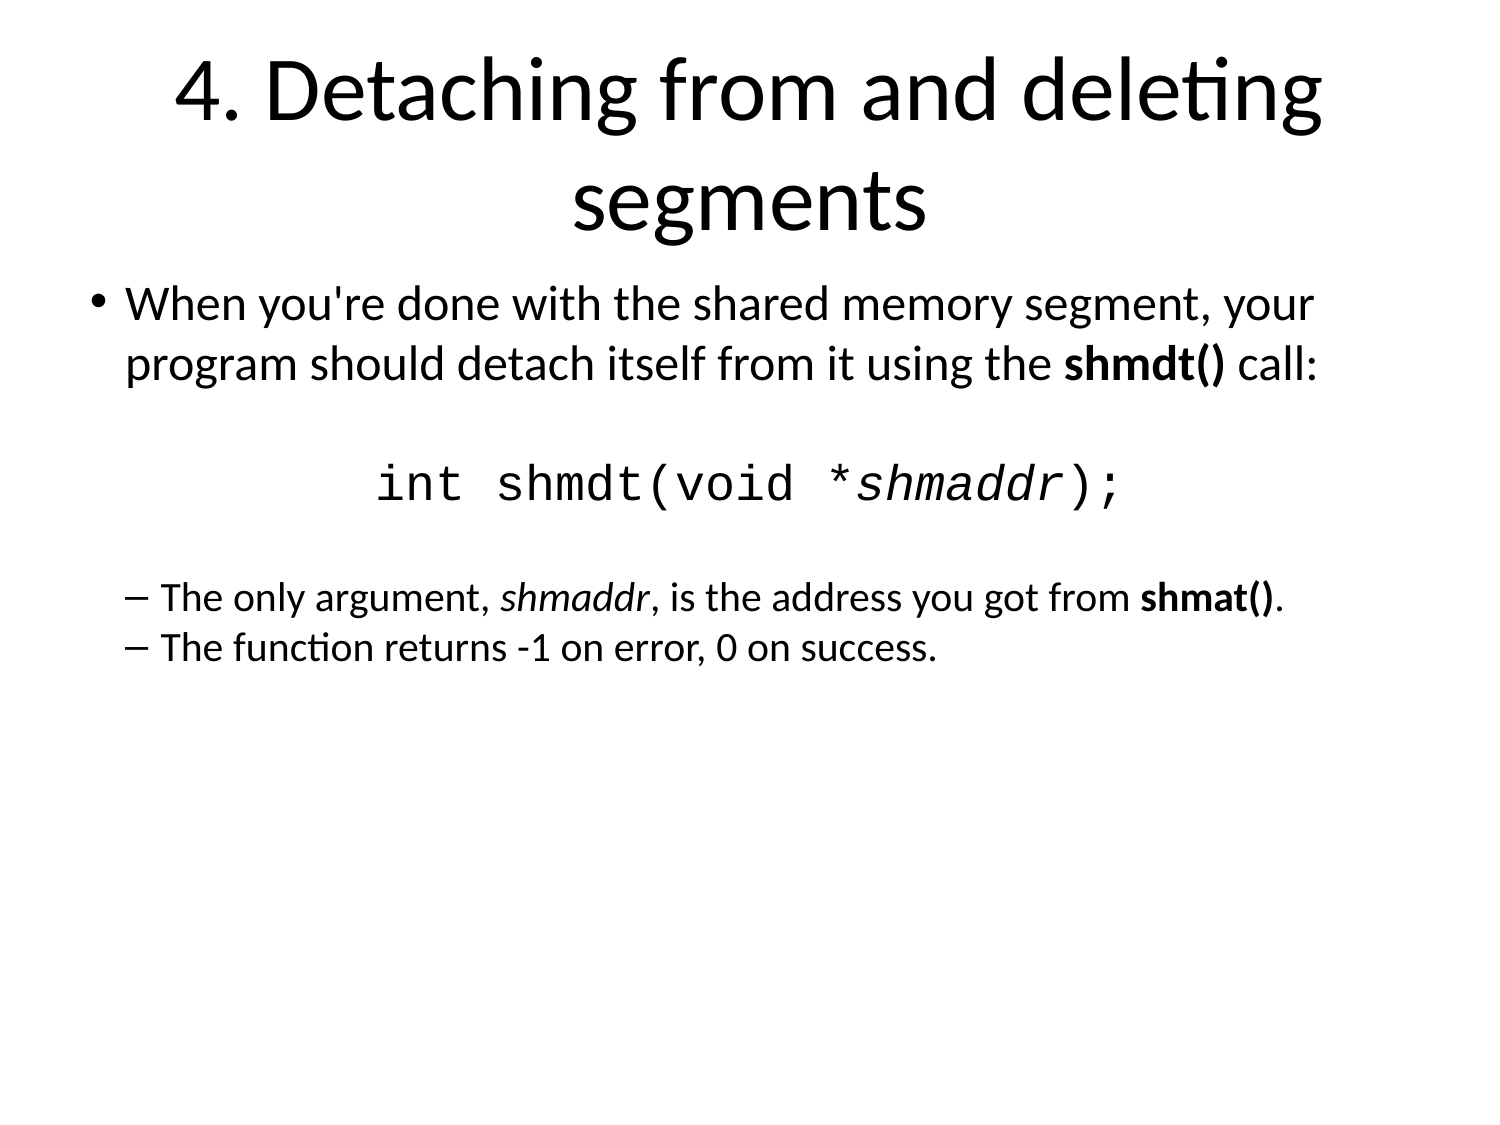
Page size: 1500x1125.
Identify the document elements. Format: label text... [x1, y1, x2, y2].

text_box When you're done with the shared memory segment, your program should detach itself from it using the shmdt() call: int shmdt(void *shmaddr); The only argument, shmaddr, is the address you got from shmat(). The function returns -1 on error, 0 on success. [75, 262, 1425, 1005]
text_box 4. Detaching from and deleting segments [75, 45, 1425, 233]
